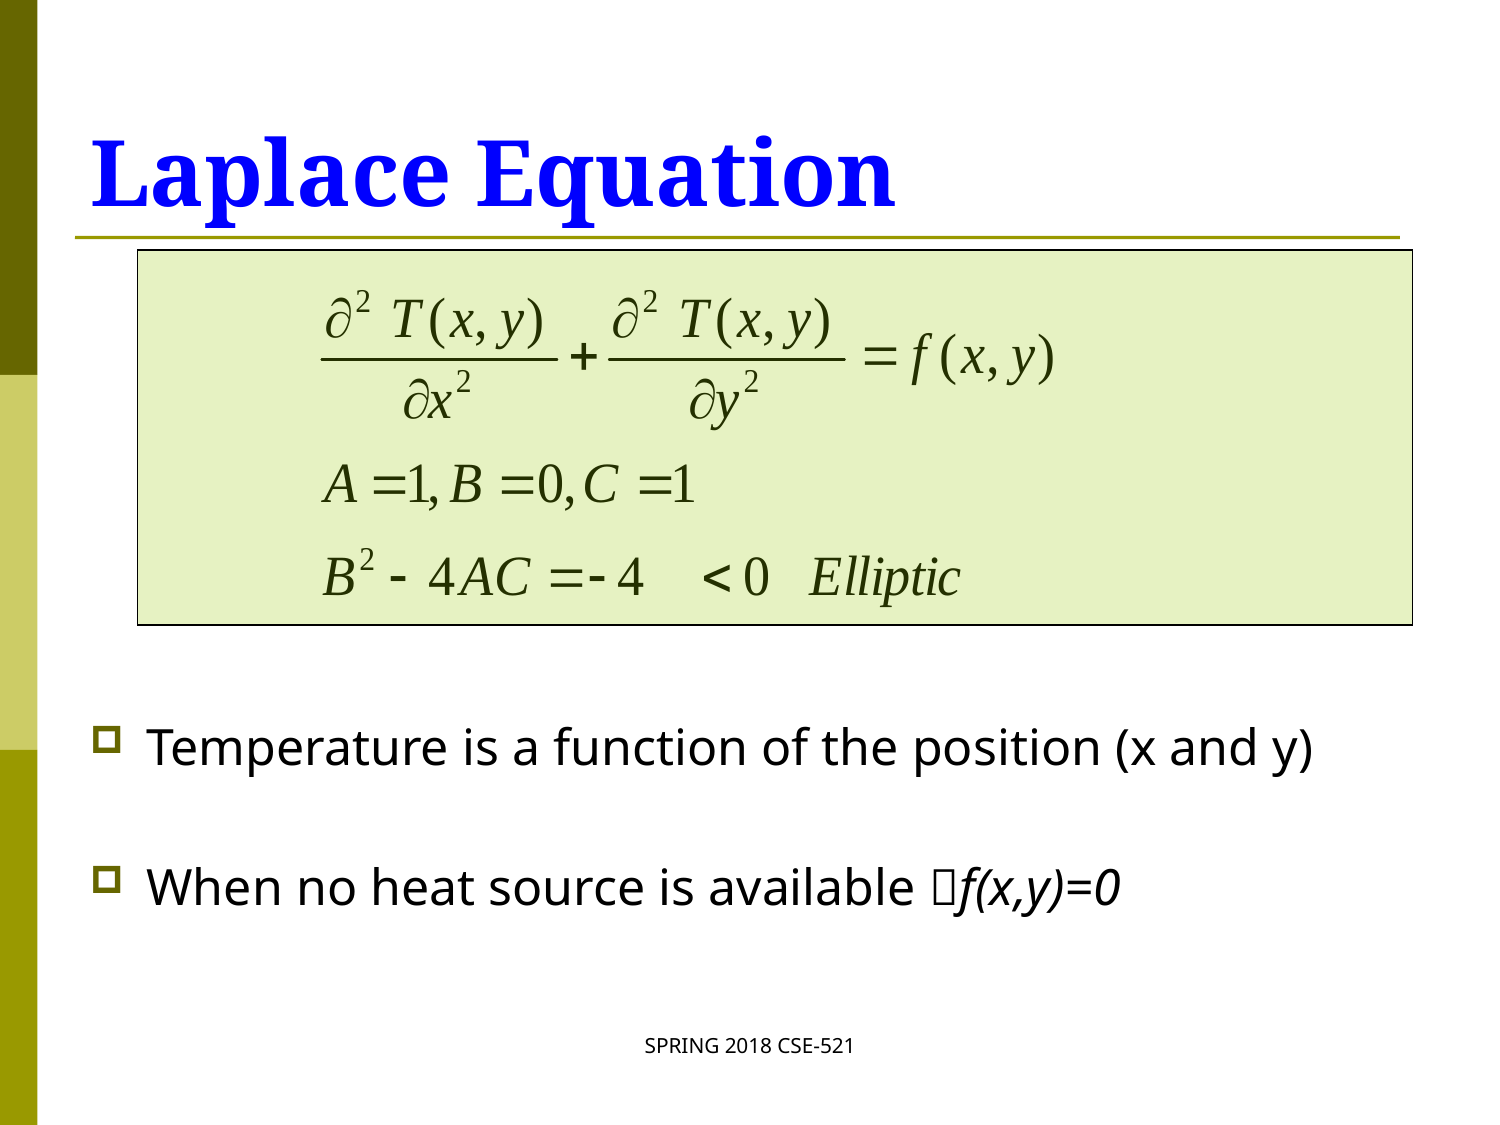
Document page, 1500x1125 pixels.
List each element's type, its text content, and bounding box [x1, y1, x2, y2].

title Laplace Equation [75, 45, 1425, 233]
list Temperature is a function of the position (x and y) When no heat source is available f(x,y)=0 [75, 637, 1463, 1006]
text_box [312, 274, 1064, 622]
text_box [137, 249, 1413, 625]
footer SPRING 2018 CSE-521 [512, 1024, 988, 1101]
